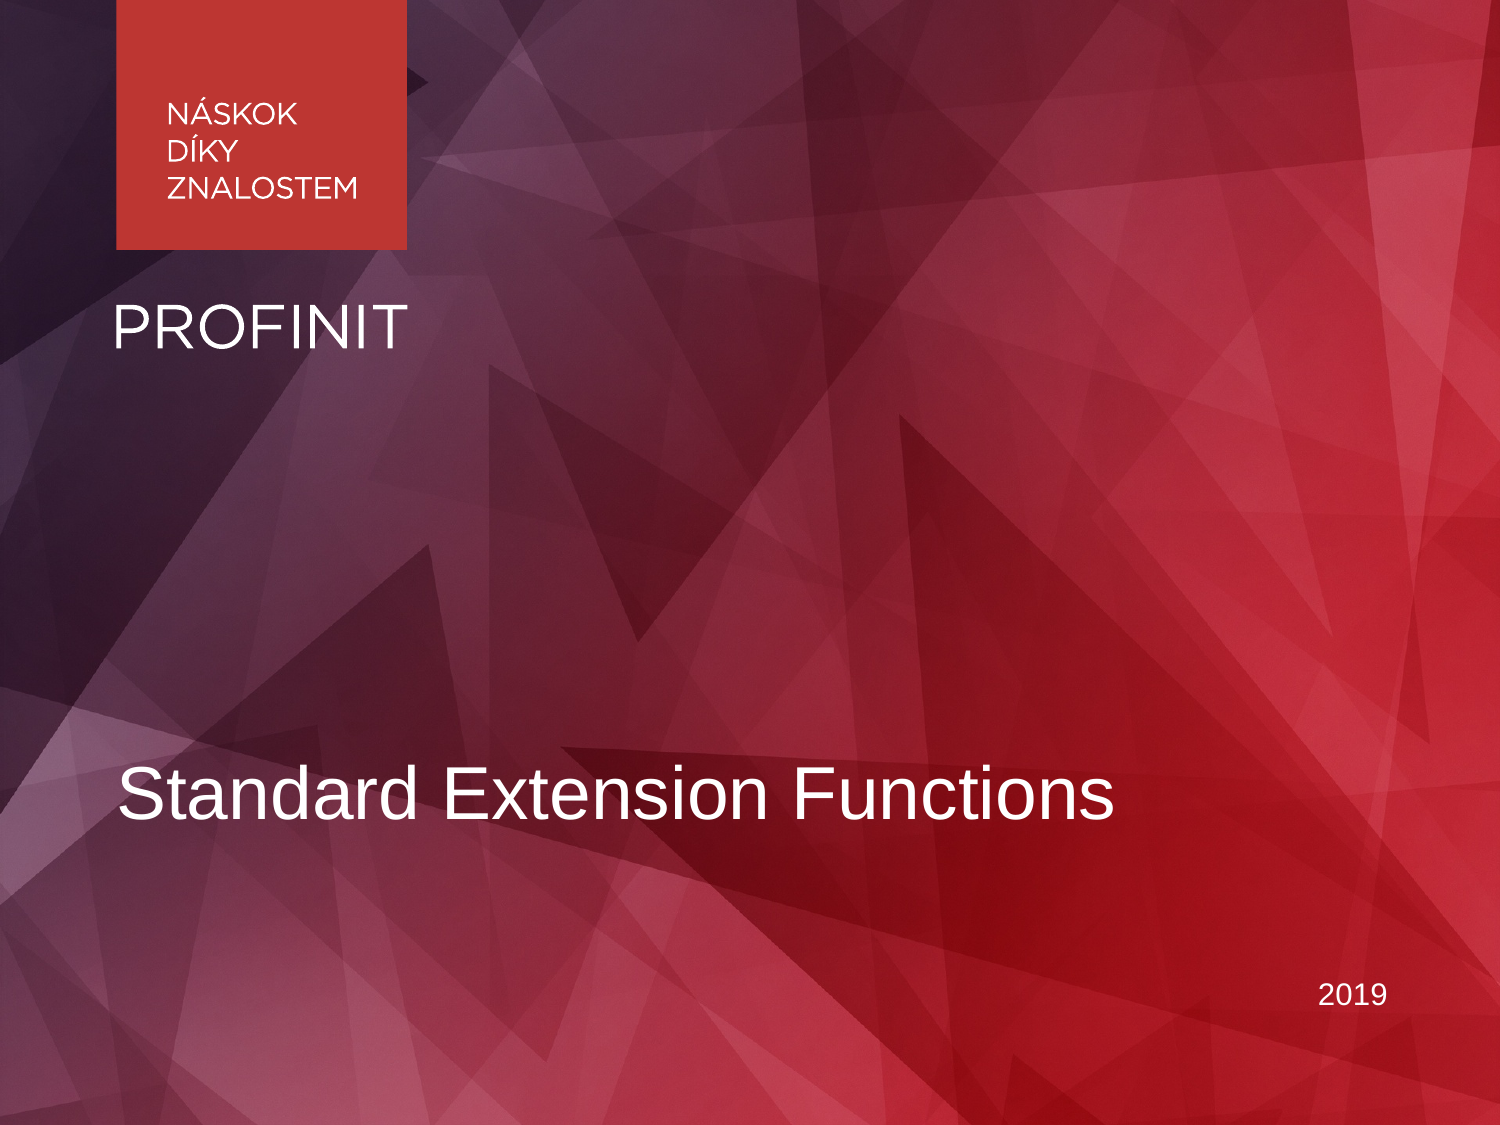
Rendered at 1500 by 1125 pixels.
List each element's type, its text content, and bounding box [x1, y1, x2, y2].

list 2019 [1080, 975, 1388, 1012]
picture [0, 0, 1500, 1125]
title Standard Extension Functions [116, 444, 1239, 835]
